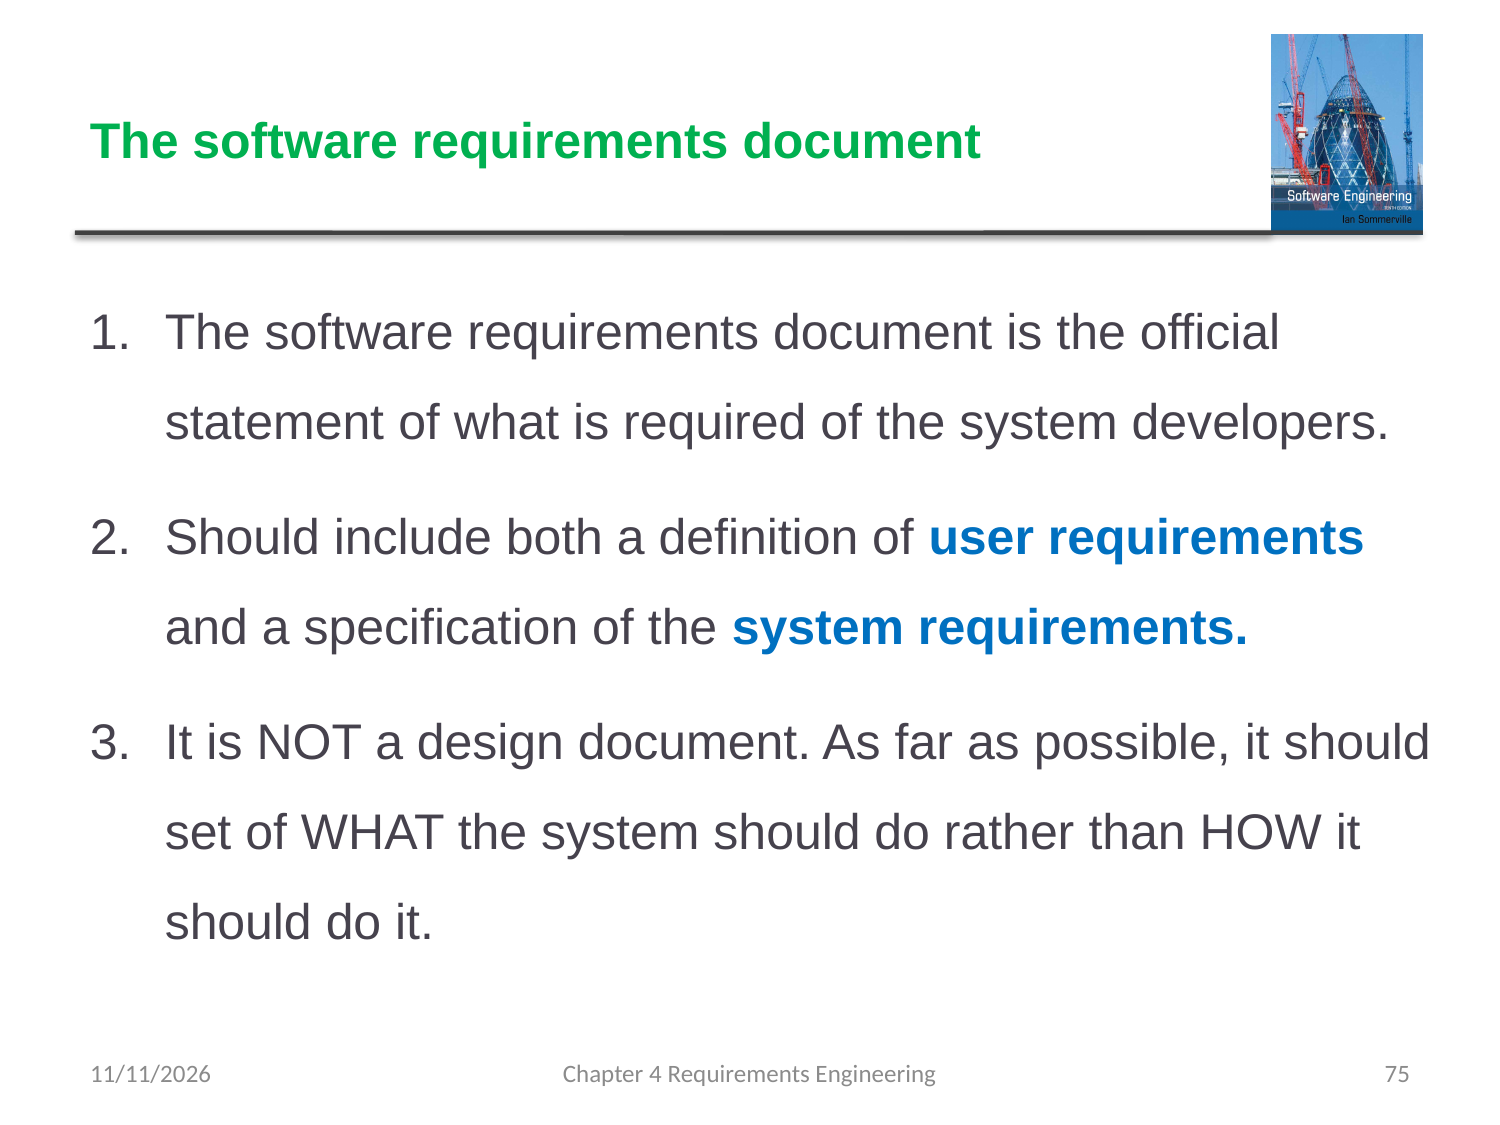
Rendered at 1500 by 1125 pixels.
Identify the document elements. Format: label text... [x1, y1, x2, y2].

footer Chapter 4 Requirements Engineering [512, 1042, 988, 1103]
slide_number 75 [1074, 1042, 1425, 1103]
picture [1271, 34, 1423, 230]
title The software requirements document [74, 44, 1272, 233]
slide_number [75, 1042, 425, 1103]
list The software requirements document is the official statement of what is required of the system developers. Should include both a definition of user requirements and a specification of the system requirements. It is NOT a design document. As far as possible, it should set of WHAT the system should do rather than HOW it should do it. [75, 262, 1471, 1005]
